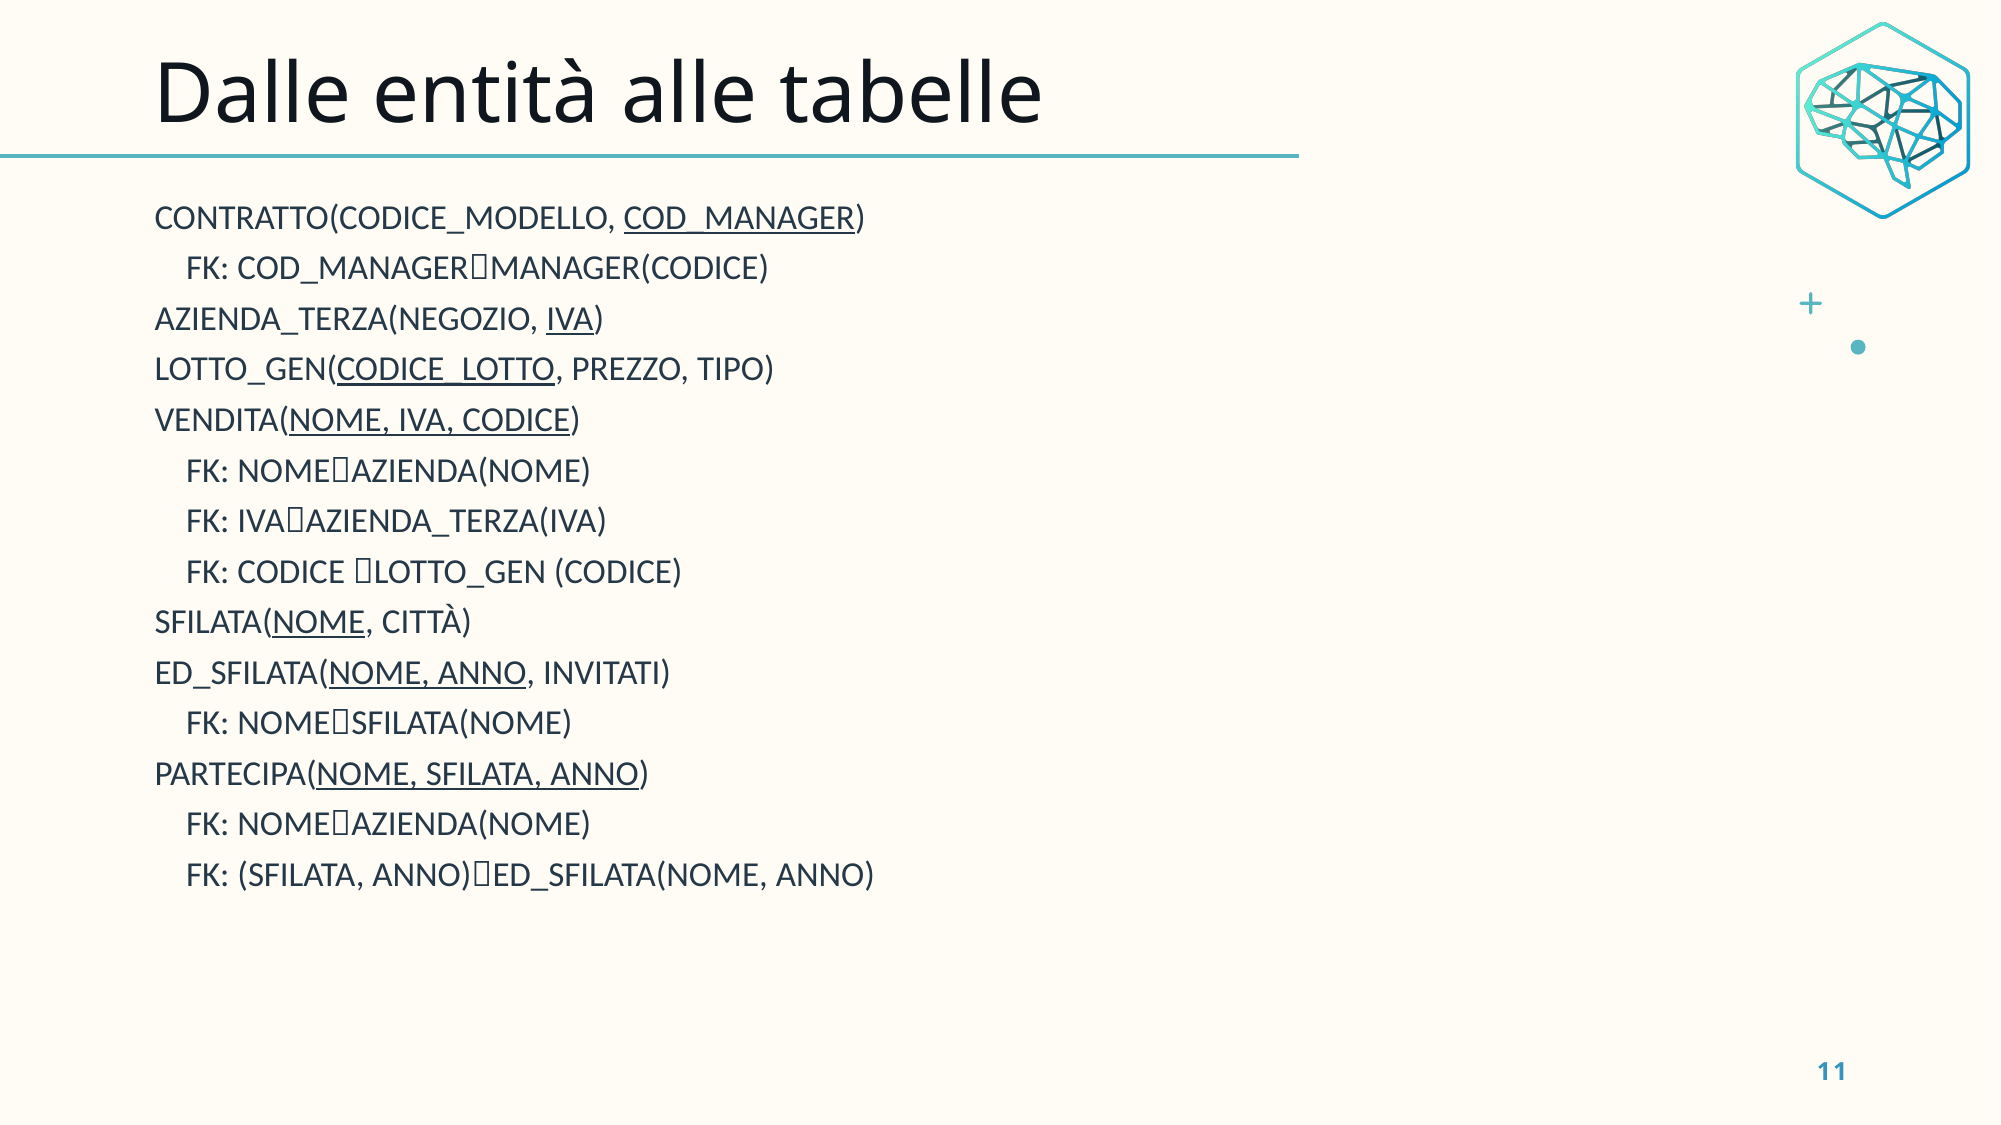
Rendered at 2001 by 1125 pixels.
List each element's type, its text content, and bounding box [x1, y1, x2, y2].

picture [1784, 22, 1982, 219]
list CONTRATTO(CODICE_MODELLO, COD_MANAGER) FK: COD_MANAGERMANAGER(CODICE) AZIENDA_TERZA(NEGOZIO, IVA) LOTTO_GEN(CODICE_LOTTO, PREZZO, TIPO) VENDITA(NOME, IVA, CODICE) FK: NOMEAZIENDA(NOME) FK: IVAAZIENDA_TERZA(IVA) FK: CODICE LOTTO_GEN (CODICE) SFILATA(NOME, CITTÀ) ED_SFILATA(NOME, ANNO, INVITATI) FK: NOMESFILATA(NOME) PARTECIPA(NOME, SFILATA, ANNO) FK: NOMEAZIENDA(NOME) FK: (SFILATA, ANNO)ED_SFILATA(NOME, ANNO) [139, 182, 1861, 963]
title Dalle entità alle tabelle [138, 28, 1319, 149]
slide_number 11 [1412, 1042, 1863, 1103]
